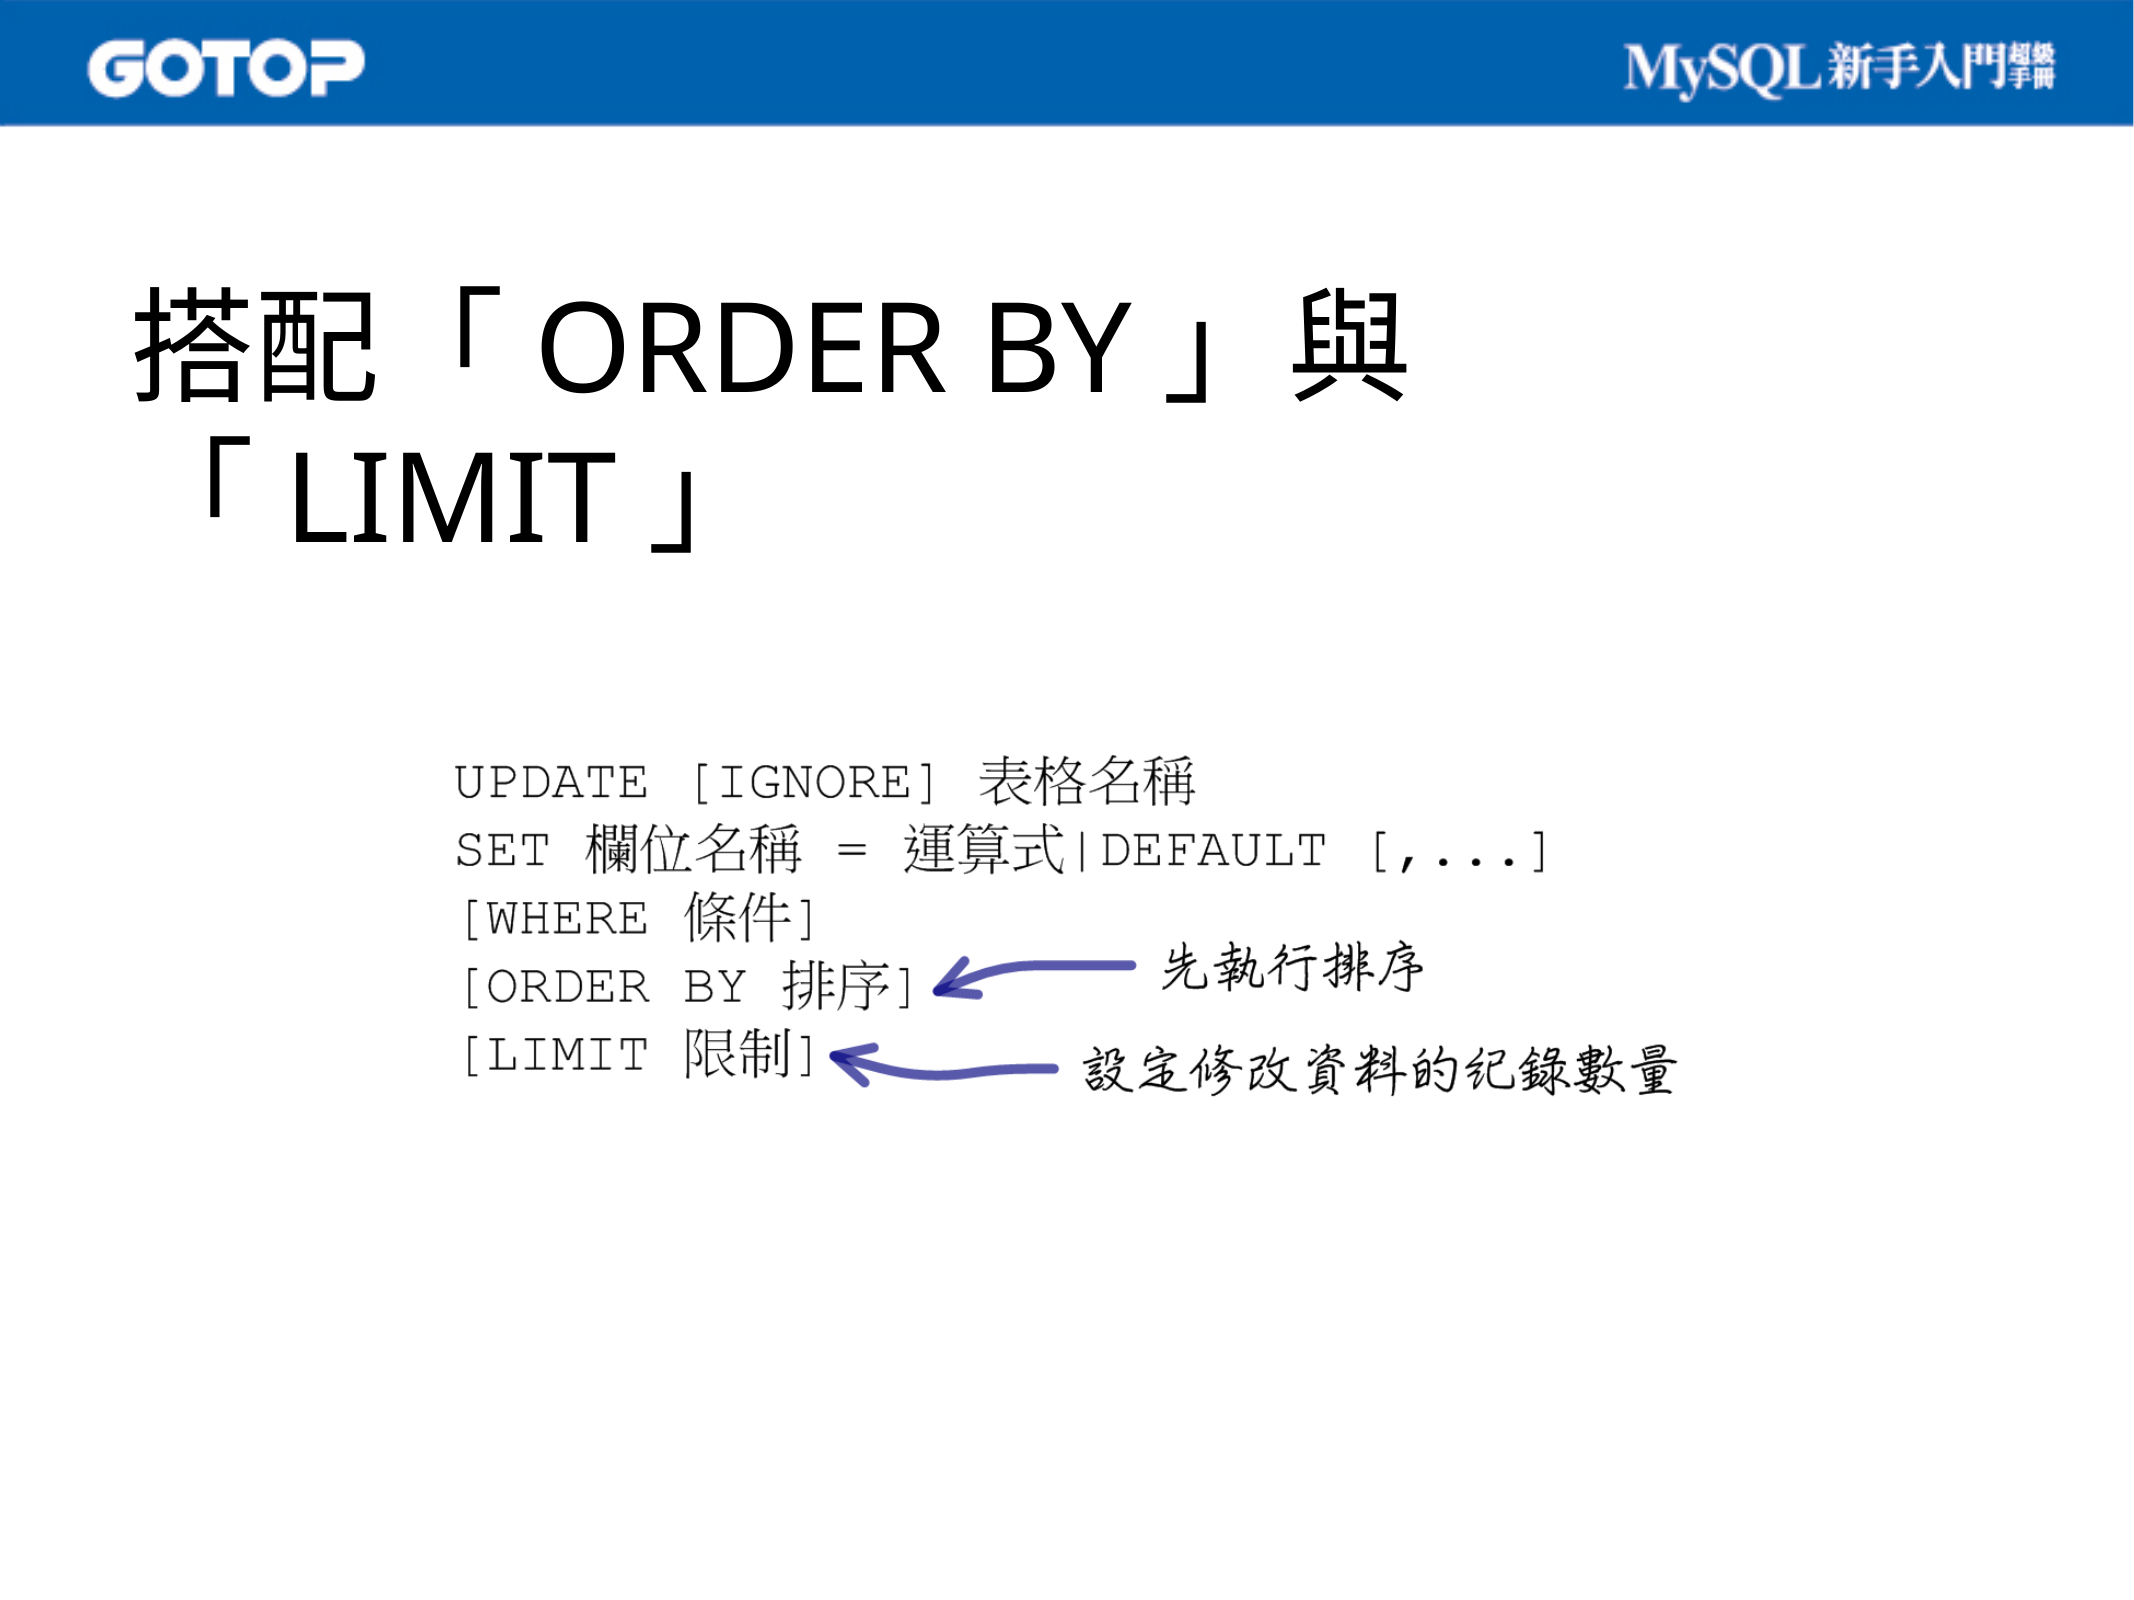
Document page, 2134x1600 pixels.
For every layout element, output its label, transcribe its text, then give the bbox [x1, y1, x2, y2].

title 搭配「ORDER BY」與「LIMIT」 [128, 217, 2005, 619]
picture [0, 0, 2134, 1600]
